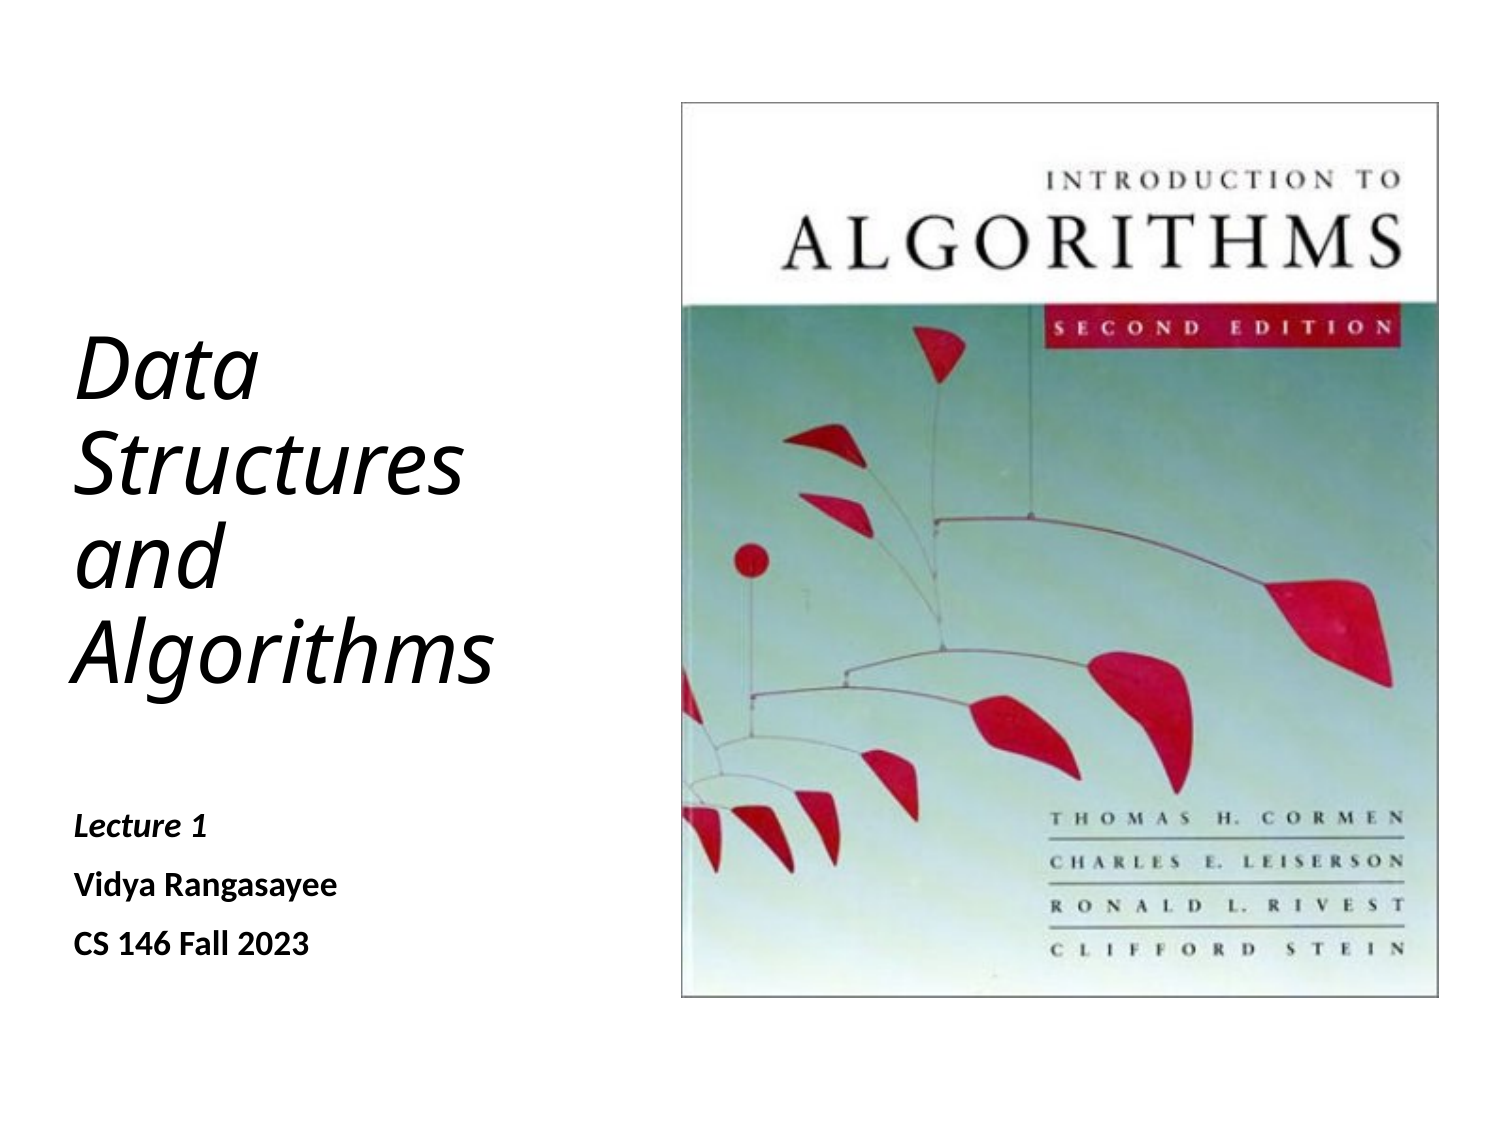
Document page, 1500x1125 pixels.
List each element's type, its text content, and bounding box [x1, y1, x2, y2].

picture [681, 102, 1440, 998]
subtitle Lecture 1 Vidya Rangasayee CS 146 Fall 2023 [58, 799, 543, 998]
title Data Structures and Algorithms [58, 184, 554, 710]
